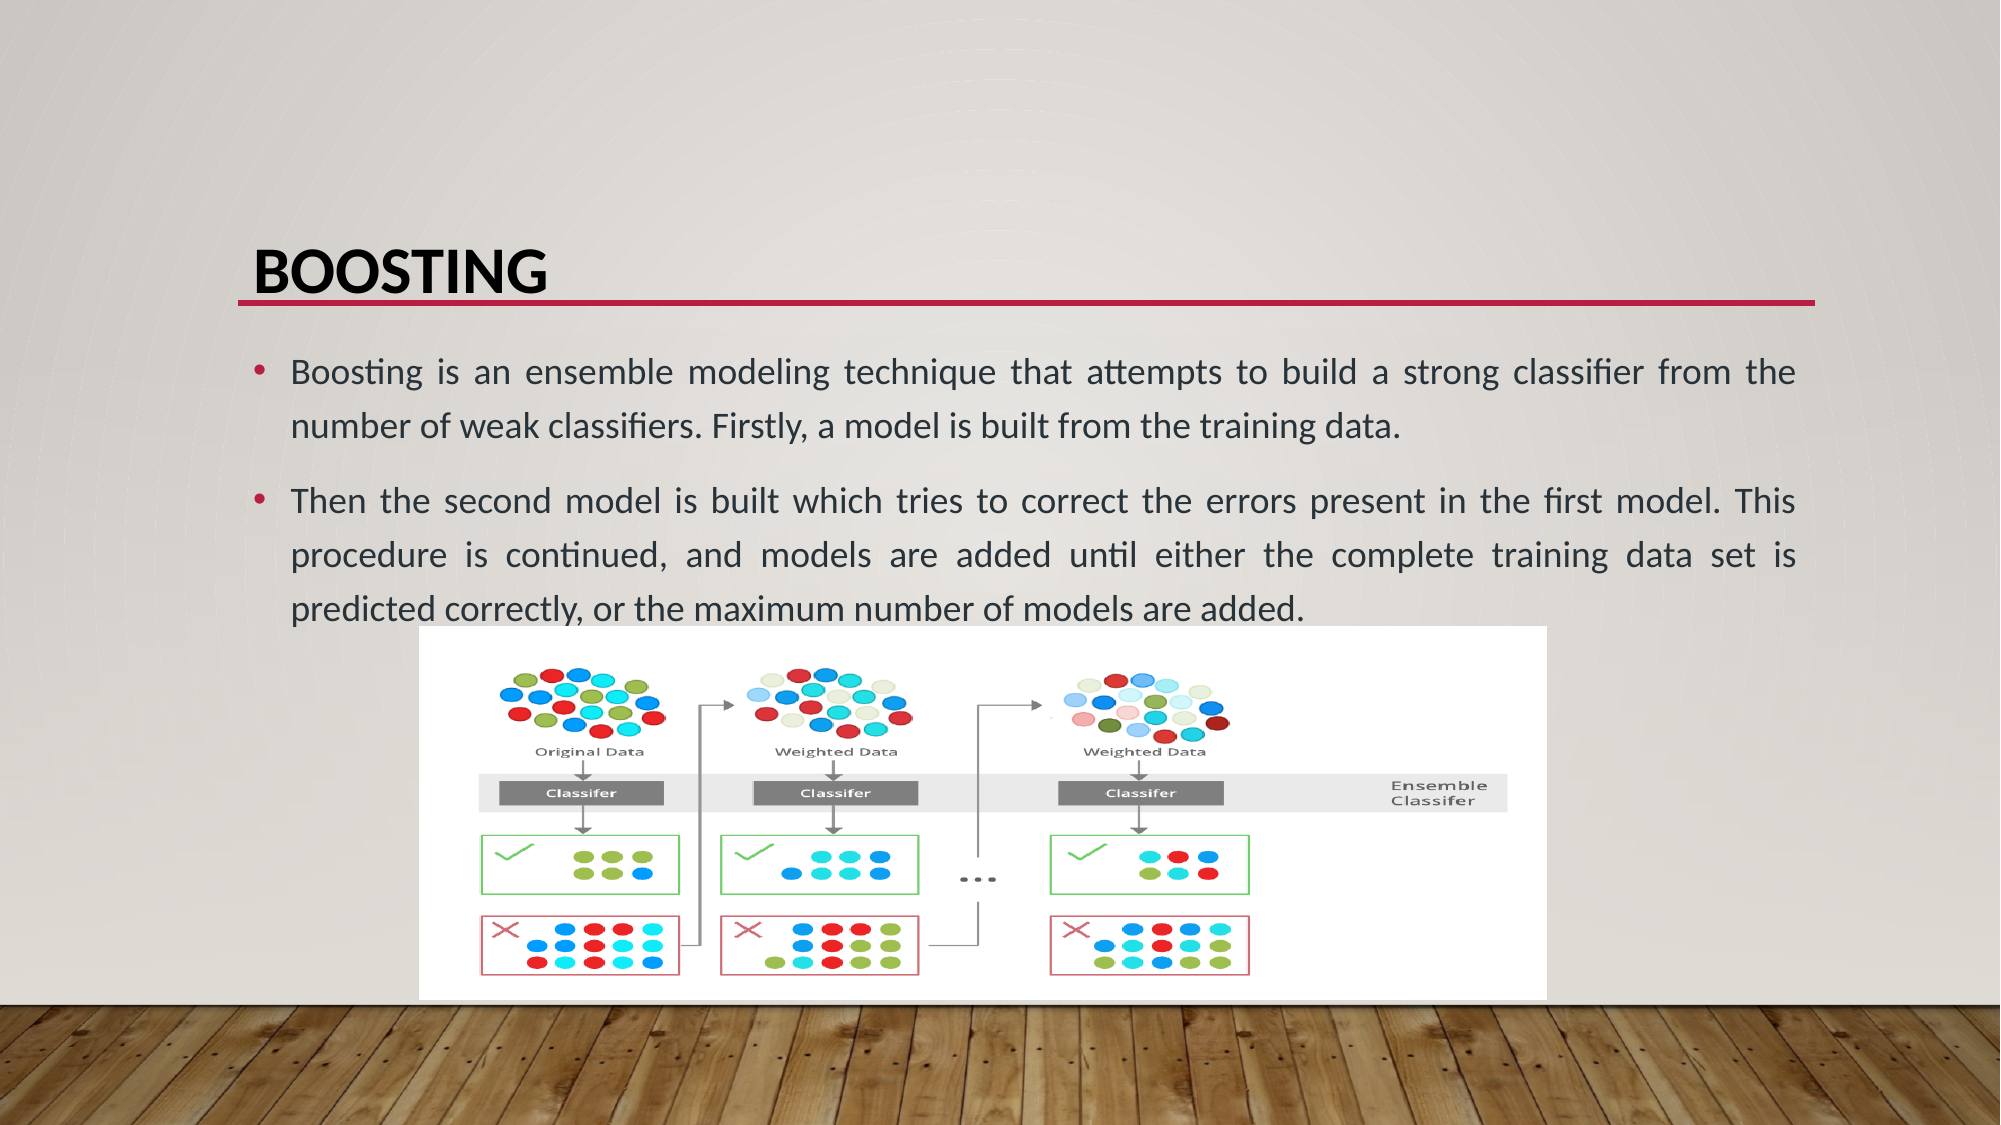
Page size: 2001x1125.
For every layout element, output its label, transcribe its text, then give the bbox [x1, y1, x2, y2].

picture [419, 626, 1547, 1001]
title Boosting [238, 228, 1814, 305]
list Boosting is an ensemble modeling technique that attempts to build a strong classifier from the number of weak classifiers. Firstly, a model is built from the training data. Then the second model is built which tries to correct the errors present in the first model. This procedure is continued, and models are added until either the complete training data set is predicted correctly, or the maximum number of models are added. [238, 330, 1814, 897]
picture [0, 1005, 2000, 1125]
